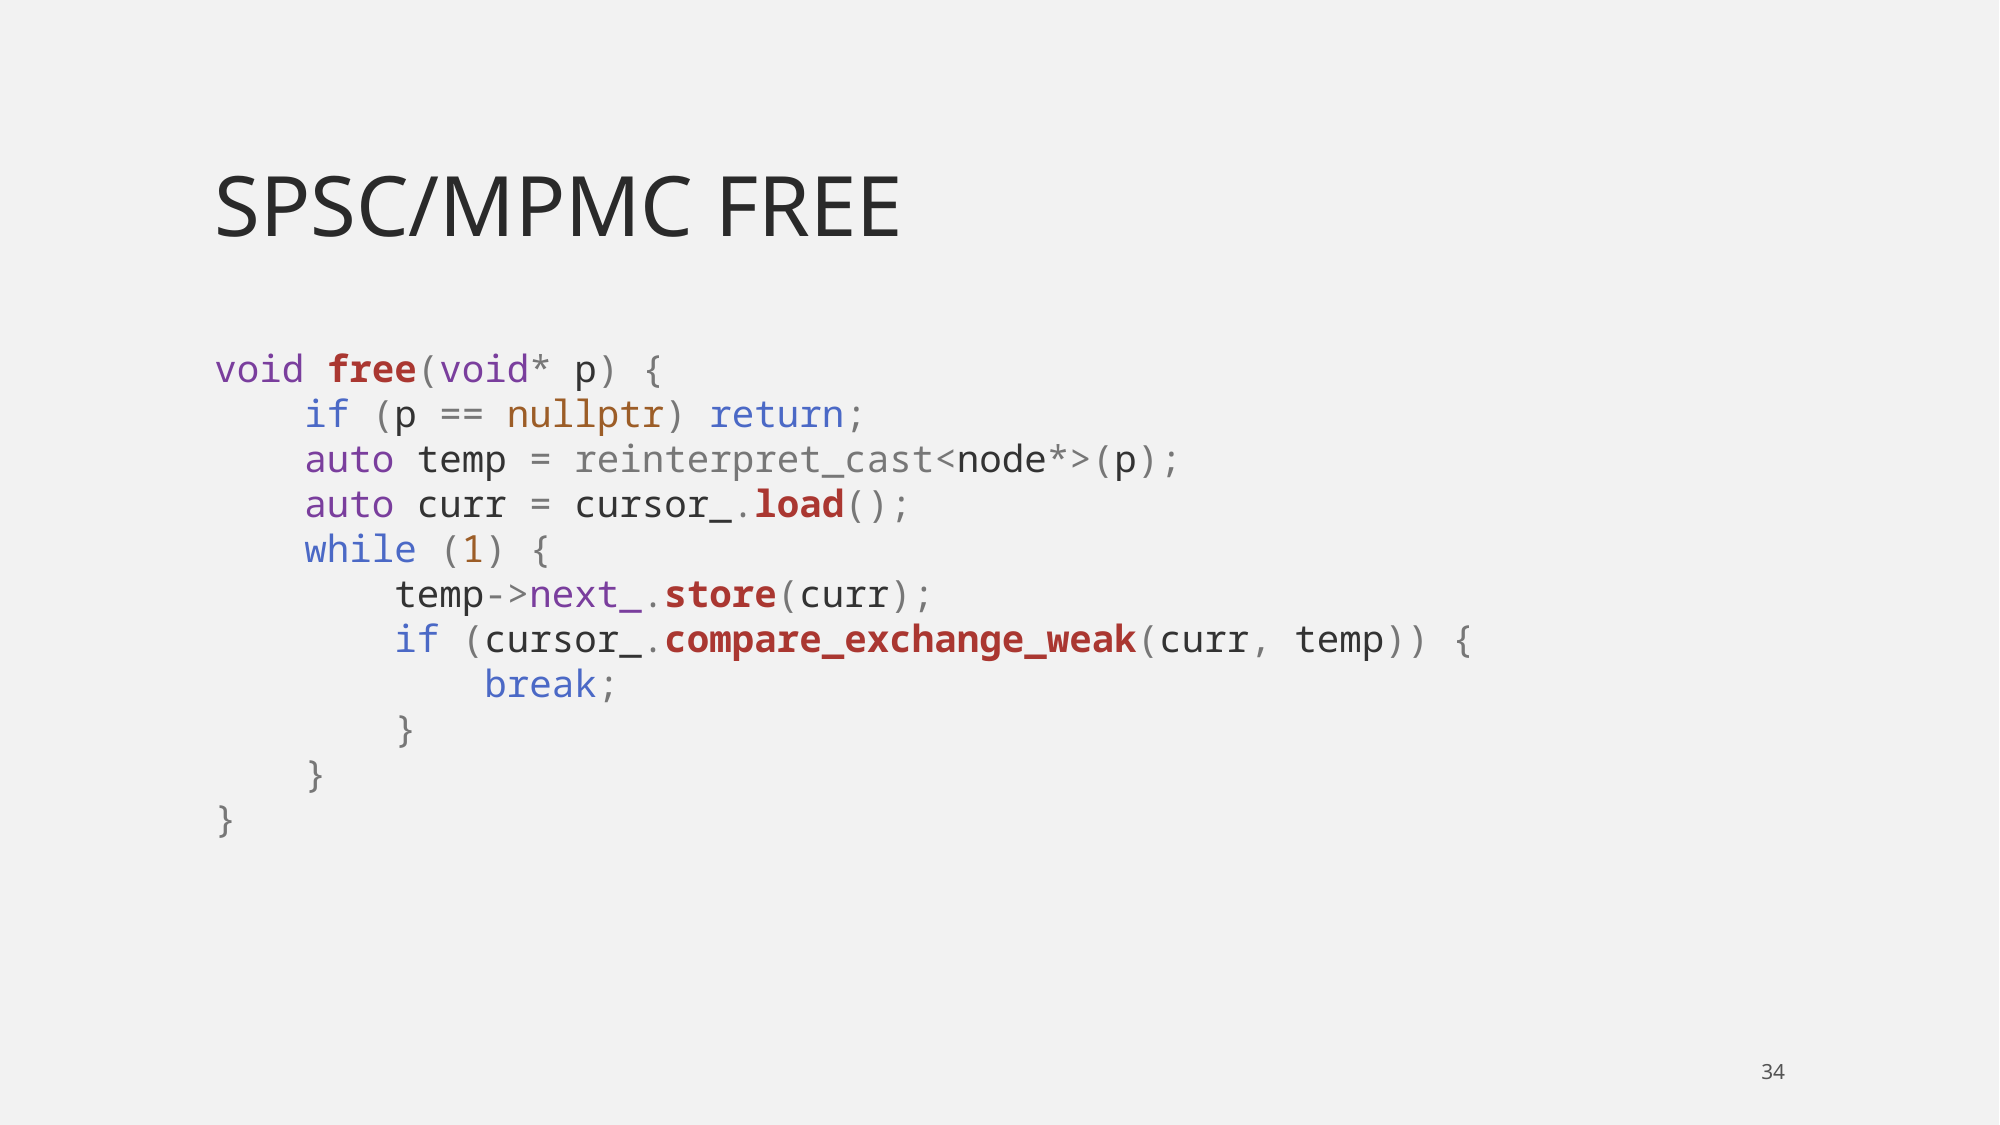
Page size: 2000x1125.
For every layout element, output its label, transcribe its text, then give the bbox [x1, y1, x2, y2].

title SPSC/MPMC free [199, 45, 1800, 263]
slide_number 34 [1612, 1057, 1800, 1088]
text_box void free(void* p) { if (p == nullptr) return; auto temp = reinterpret_cast<node*>(p); auto curr = cursor_.load(); while (1) { temp->next_.store(curr); if (cursor_.compare_exchange_weak(curr, temp)) { break; } } } [199, 338, 1532, 848]
